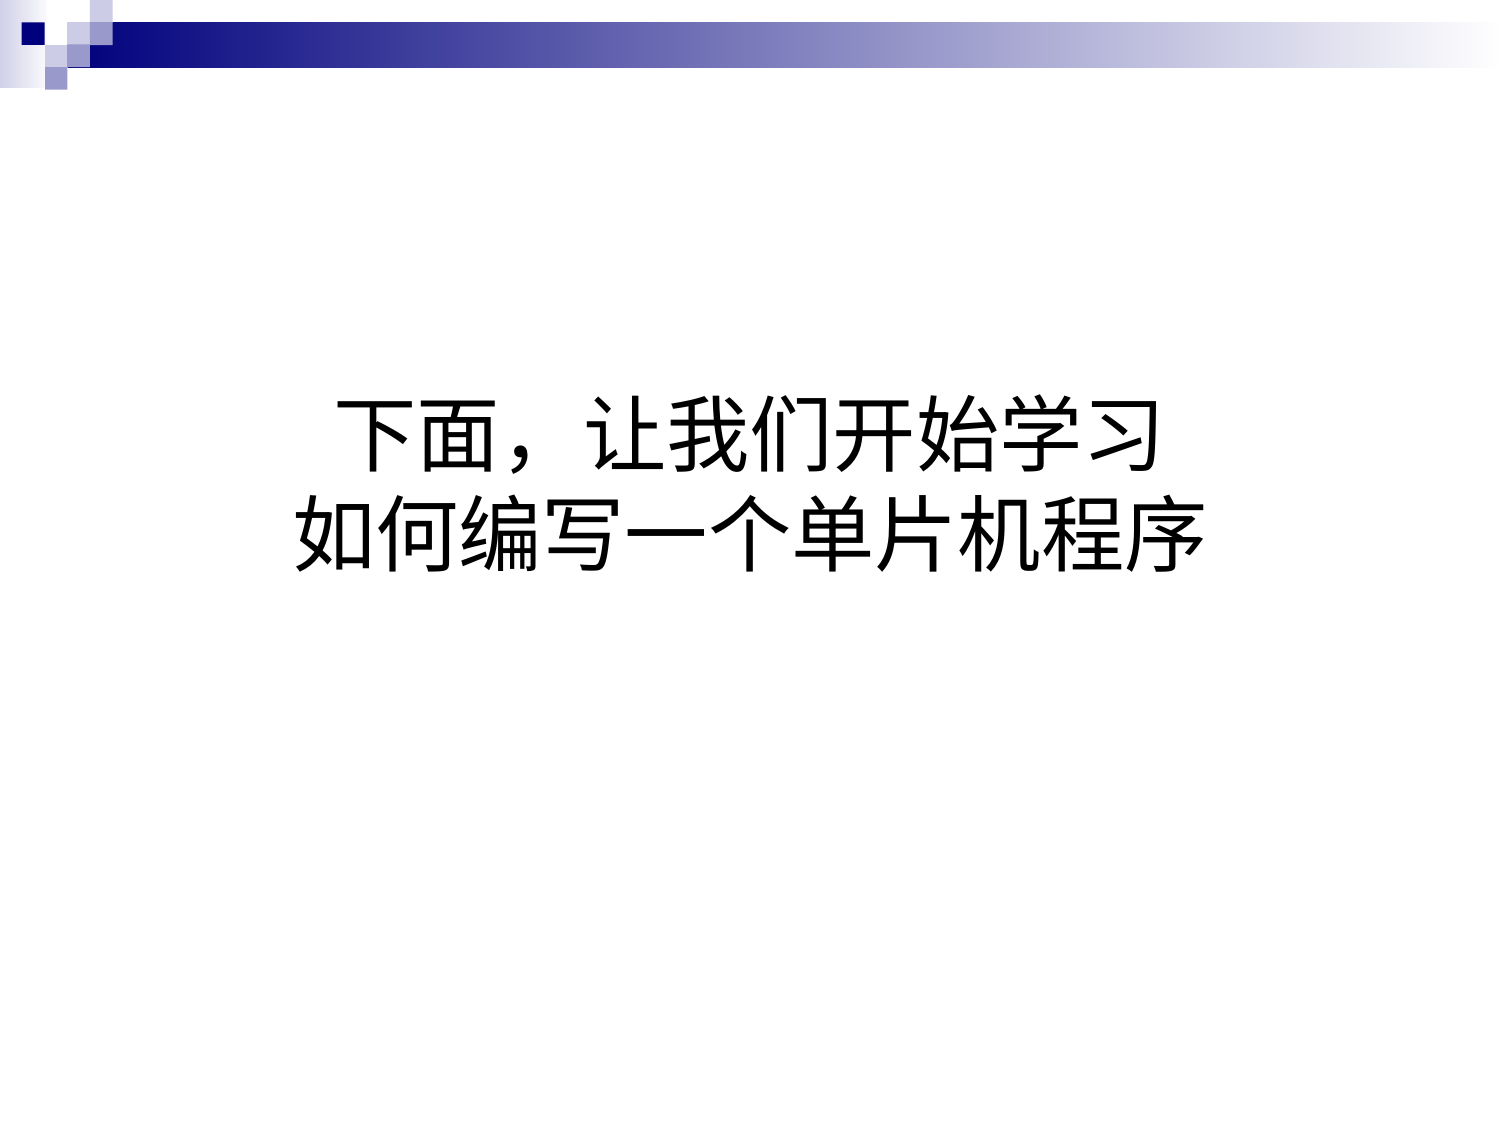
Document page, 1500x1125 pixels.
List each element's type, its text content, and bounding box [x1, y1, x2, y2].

title 下面，让我们开始学习 如何编写一个单片机程序 [75, 375, 1425, 563]
